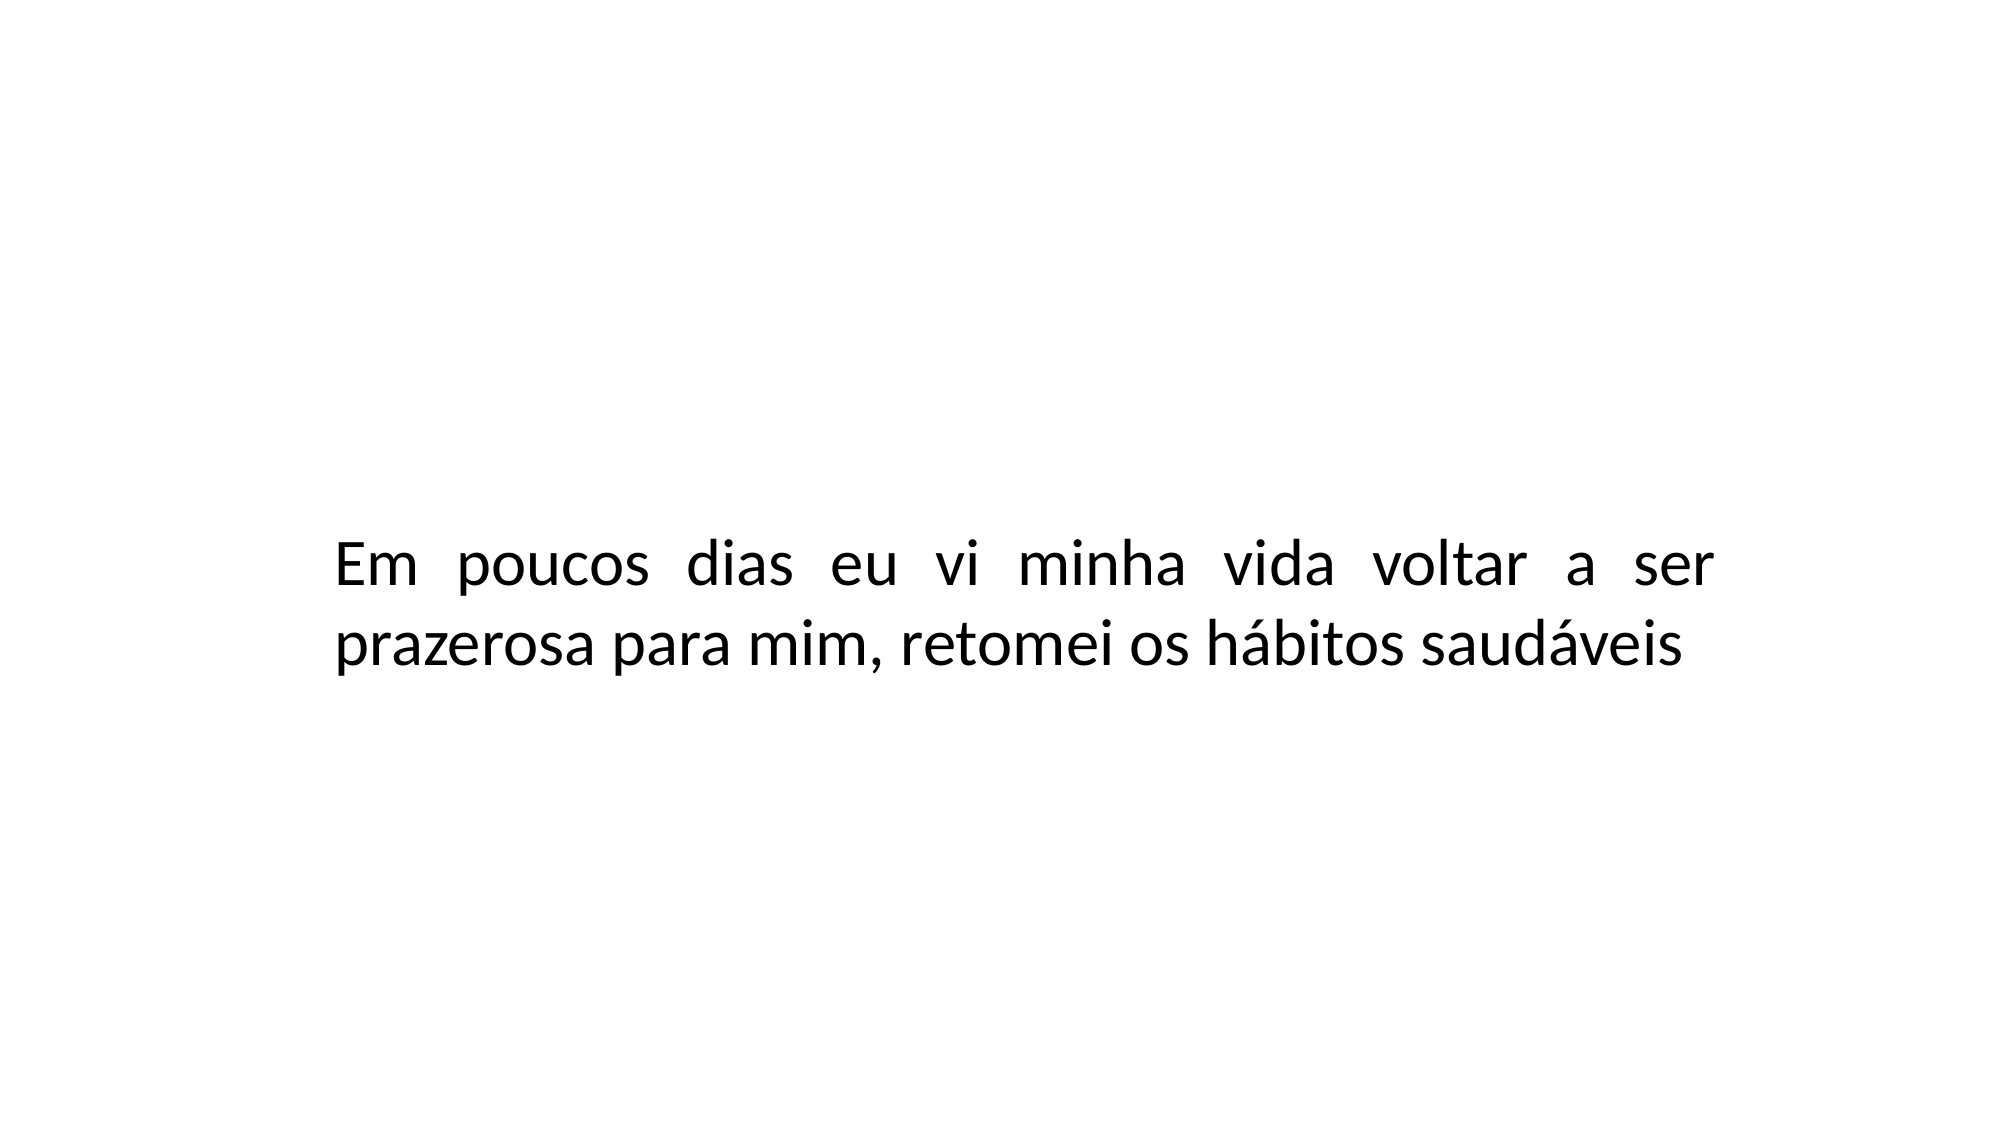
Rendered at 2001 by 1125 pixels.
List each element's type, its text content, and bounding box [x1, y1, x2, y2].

text_box Em poucos dias eu vi minha vida voltar a ser prazerosa para mim, retomei os hábitos saudáveis [319, 511, 1732, 687]
